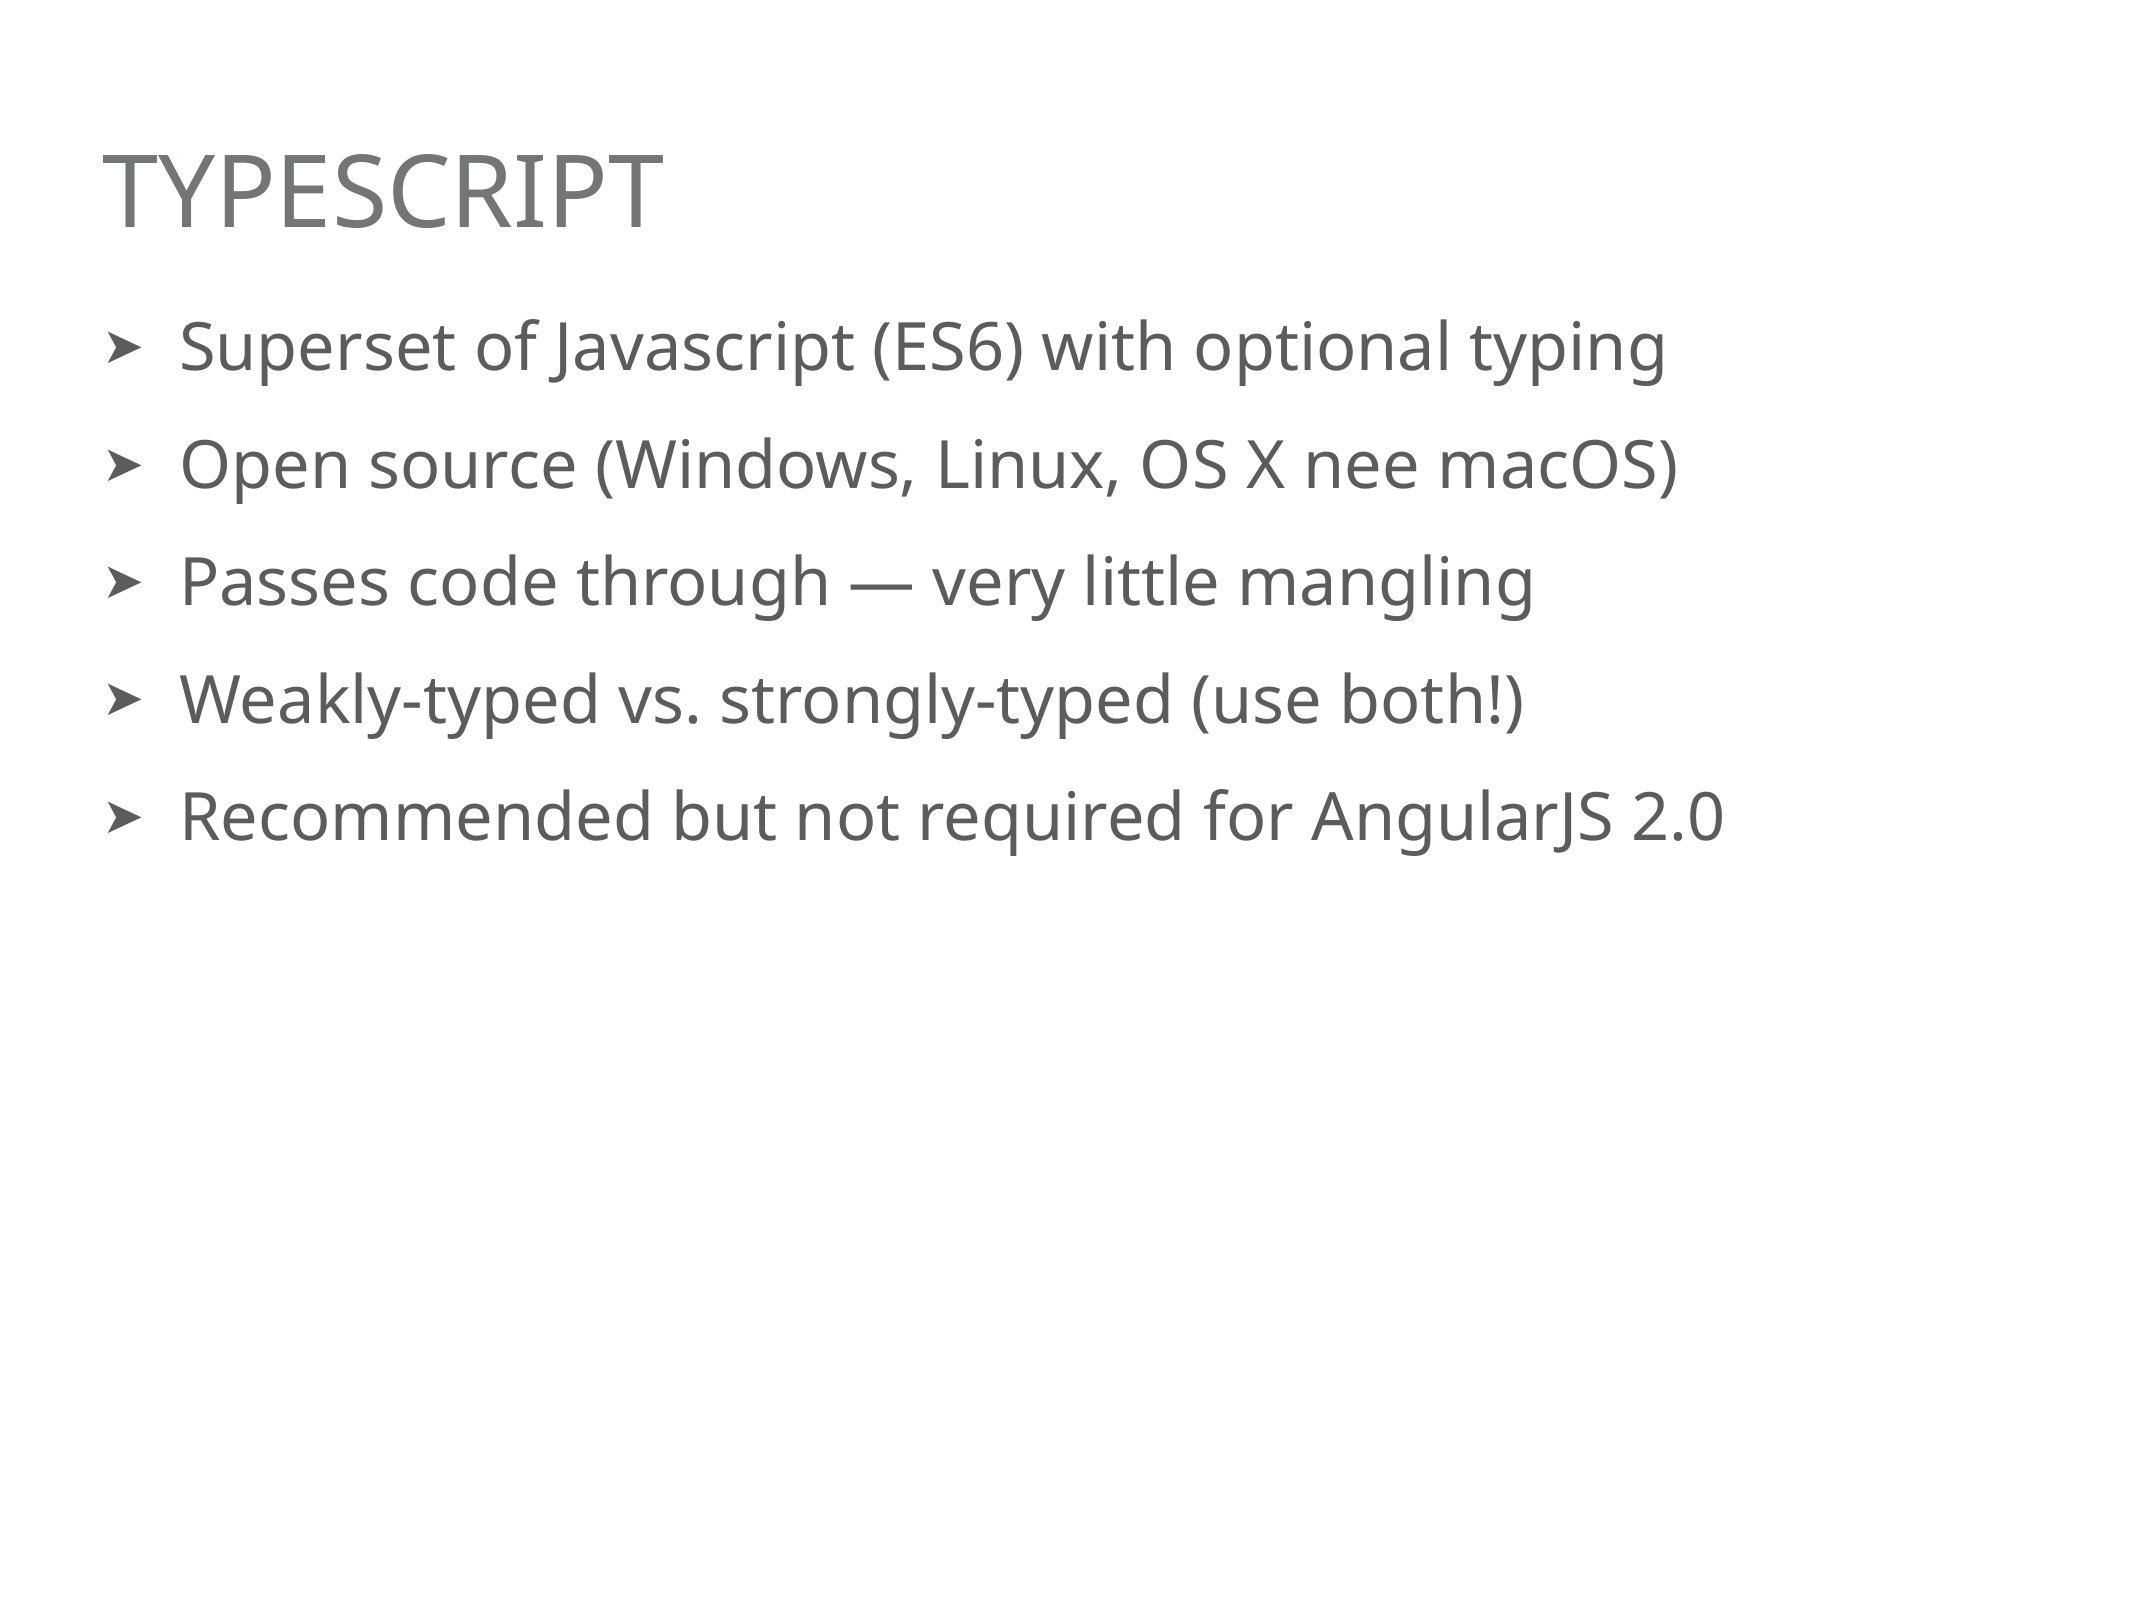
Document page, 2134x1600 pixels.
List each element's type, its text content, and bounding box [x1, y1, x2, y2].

title TypeScript [93, 118, 2041, 238]
list Superset of Javascript (ES6) with optional typing Open source (Windows, Linux, OS X nee macOS) Passes code through — very little mangling Weakly-typed vs. strongly-typed (use both!) Recommended but not required for AngularJS 2.0 [93, 295, 2041, 1482]
